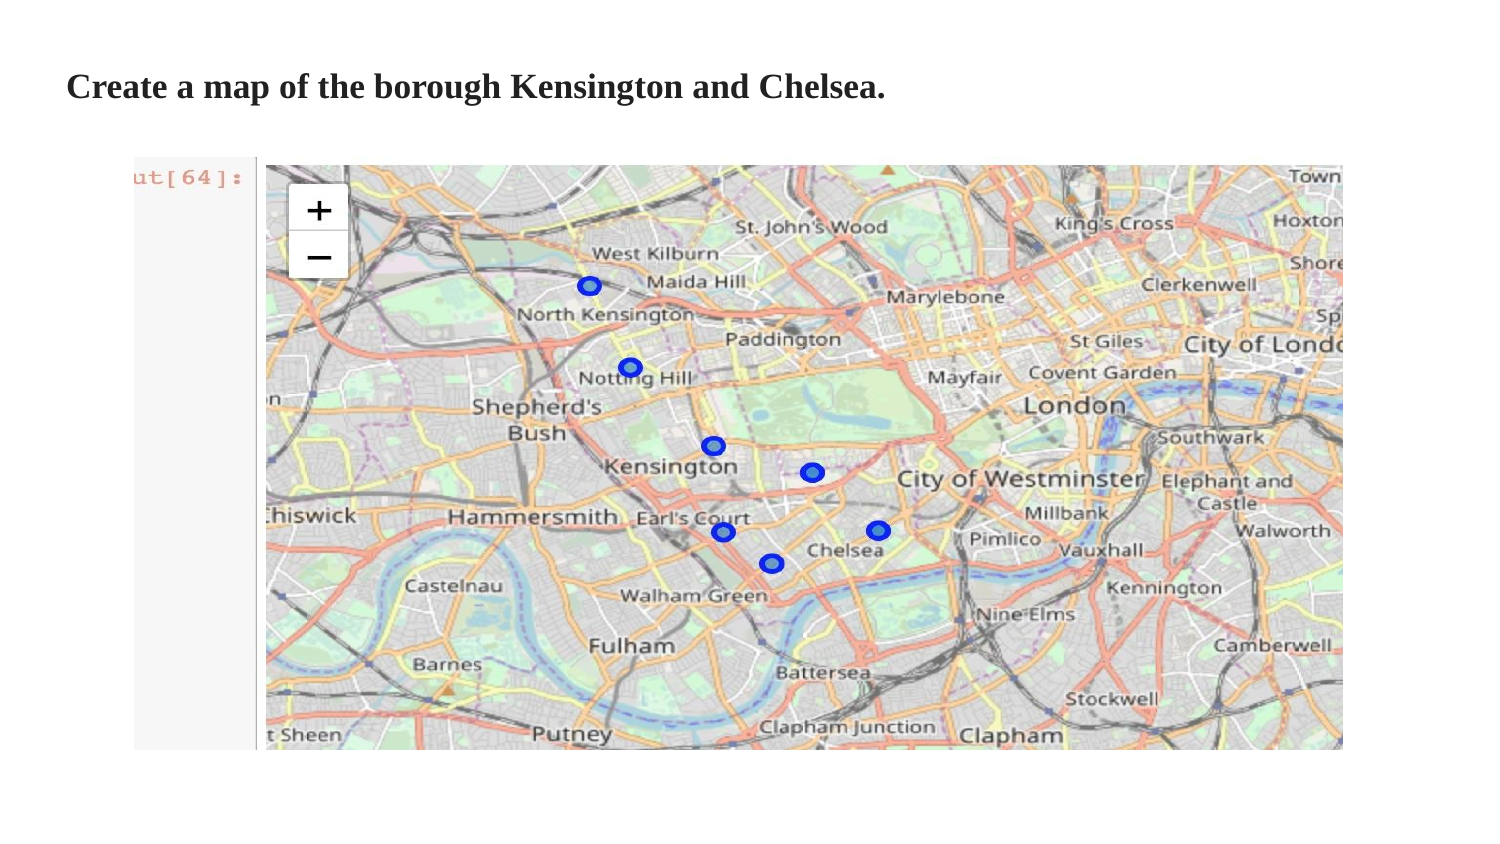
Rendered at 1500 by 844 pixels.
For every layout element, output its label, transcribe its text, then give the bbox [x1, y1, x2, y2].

picture [134, 157, 1343, 750]
title Create a map of the borough Kensington and Chelsea. [51, 48, 1449, 180]
